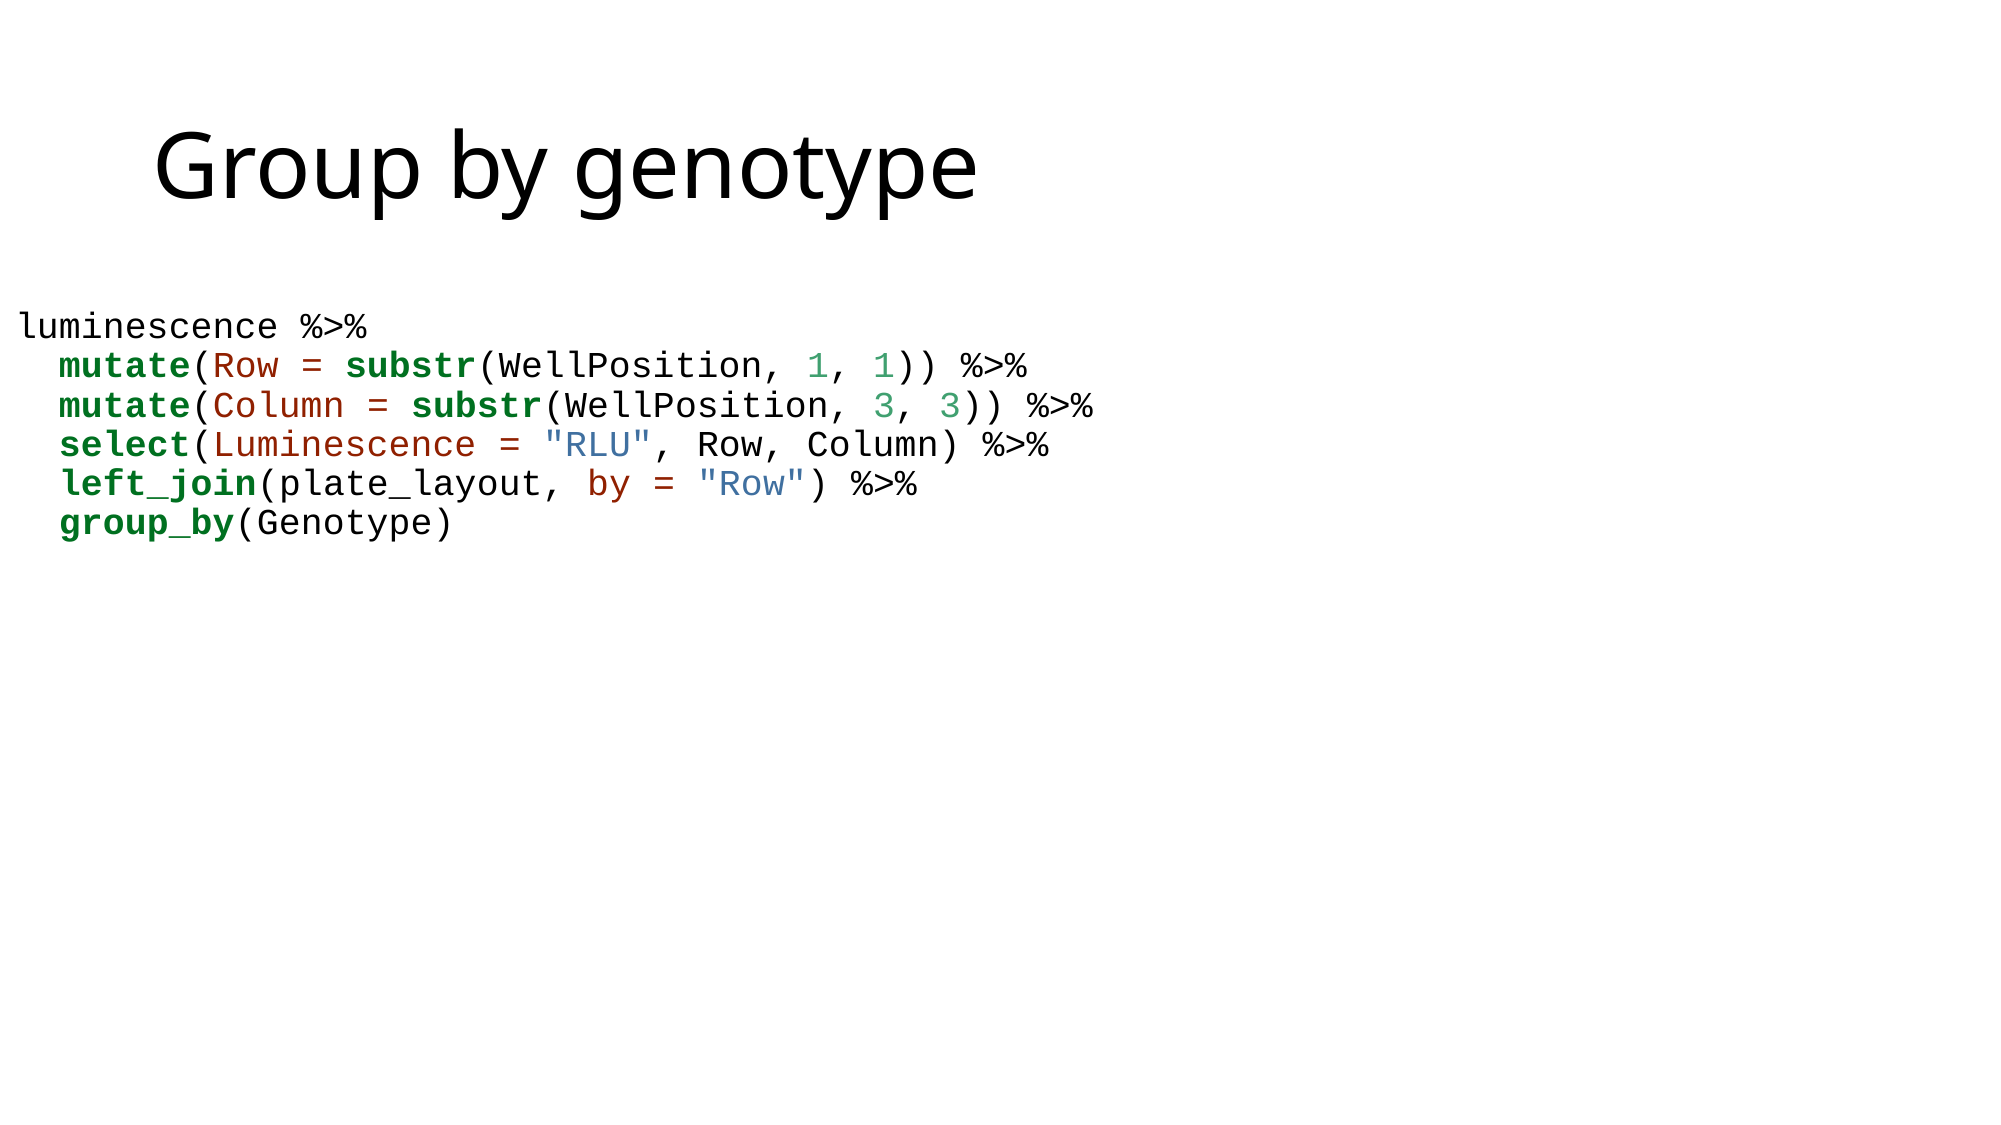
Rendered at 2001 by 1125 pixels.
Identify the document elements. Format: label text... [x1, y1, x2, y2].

title Group by genotype [137, 59, 1863, 278]
list luminescence %>% mutate(Row = substr(WellPosition, 1, 1)) %>% mutate(Column = substr(WellPosition, 3, 3)) %>% select(Luminescence = "RLU", Row, Column) %>% left_join(plate_layout, by = "Row") %>% group_by(Genotype) [0, 299, 2000, 1103]
